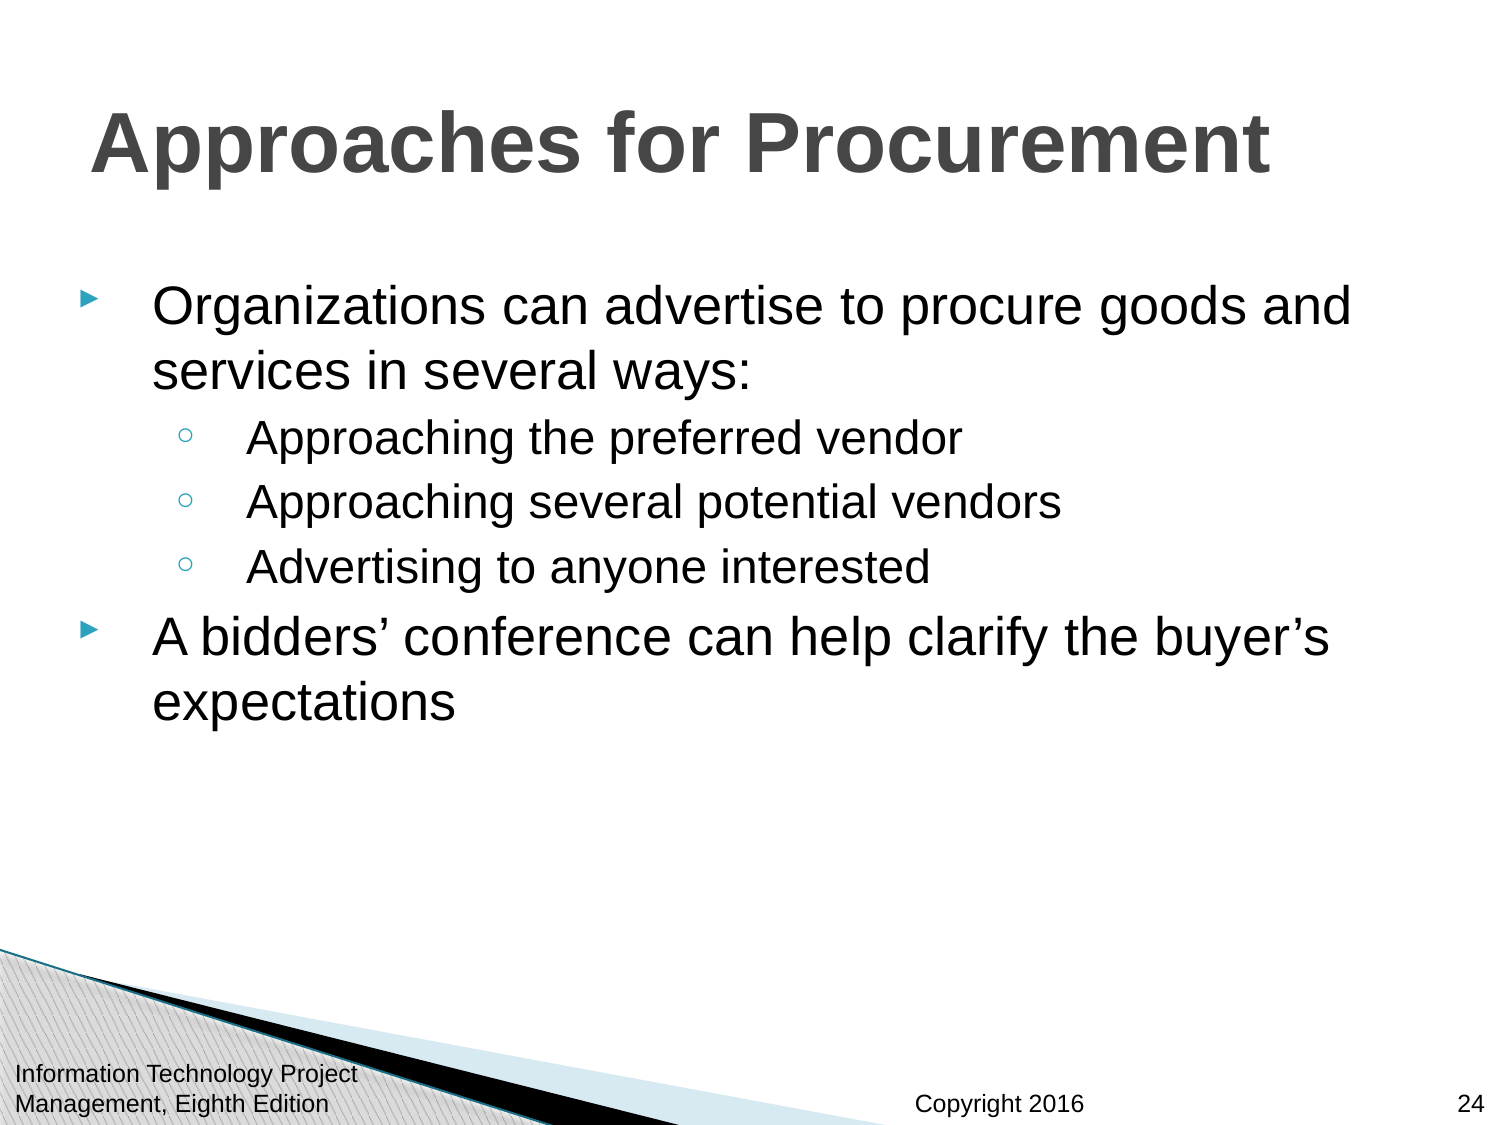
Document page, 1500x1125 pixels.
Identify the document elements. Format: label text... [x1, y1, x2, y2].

slide_number 24 [1408, 1065, 1500, 1125]
footer Information Technology Project Management, Eighth Edition [0, 1065, 425, 1125]
title Approaches for Procurement [75, 45, 1425, 233]
list Organizations can advertise to procure goods and services in several ways: Approaching the preferred vendor Approaching several potential vendors Advertising to anyone interested A bidders’ conference can help clarify the buyer’s expectations [62, 262, 1406, 963]
